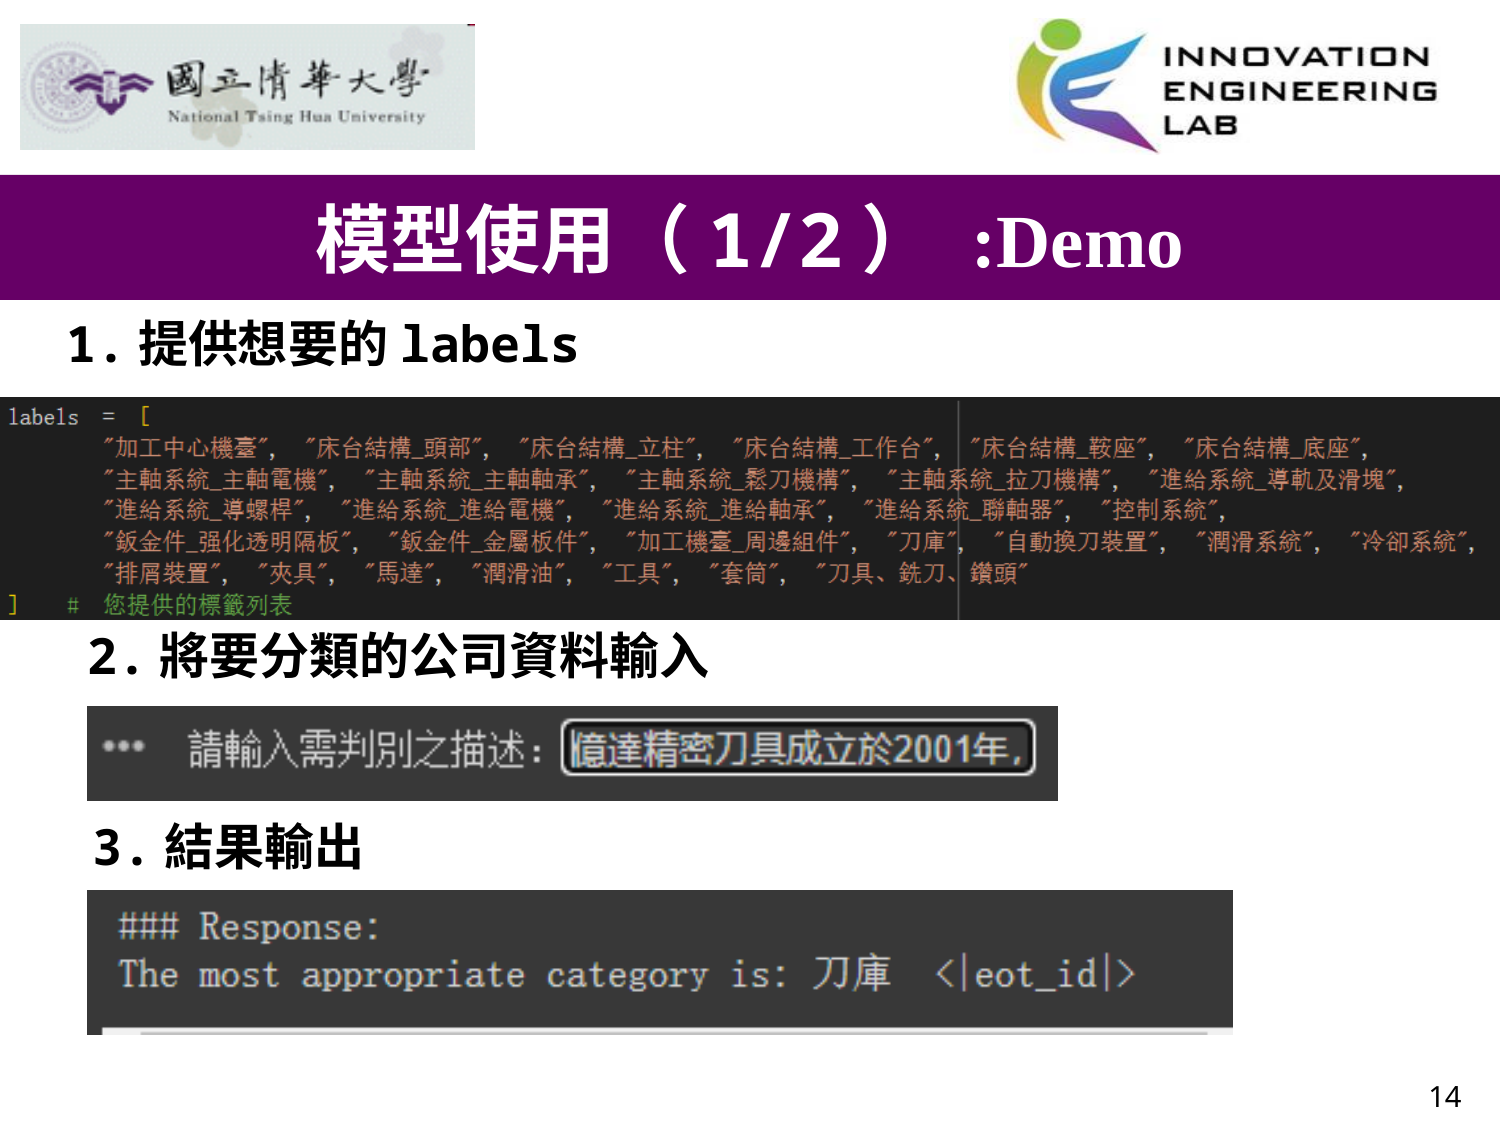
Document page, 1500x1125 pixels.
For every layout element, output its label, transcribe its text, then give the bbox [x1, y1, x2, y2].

text_box 3.結果輸出 [78, 808, 380, 883]
picture [0, 396, 1500, 621]
slide_number 14 [289, 1070, 1477, 1125]
text_box 1.提供想要的labels [51, 305, 595, 380]
picture [87, 706, 1058, 801]
picture [20, 24, 475, 150]
title 模型使用（1/2） :Demo [0, 174, 1500, 301]
text_box 2.將要分類的公司資料輸入 [73, 629, 725, 693]
picture [87, 889, 1233, 1036]
picture [1009, 18, 1445, 155]
